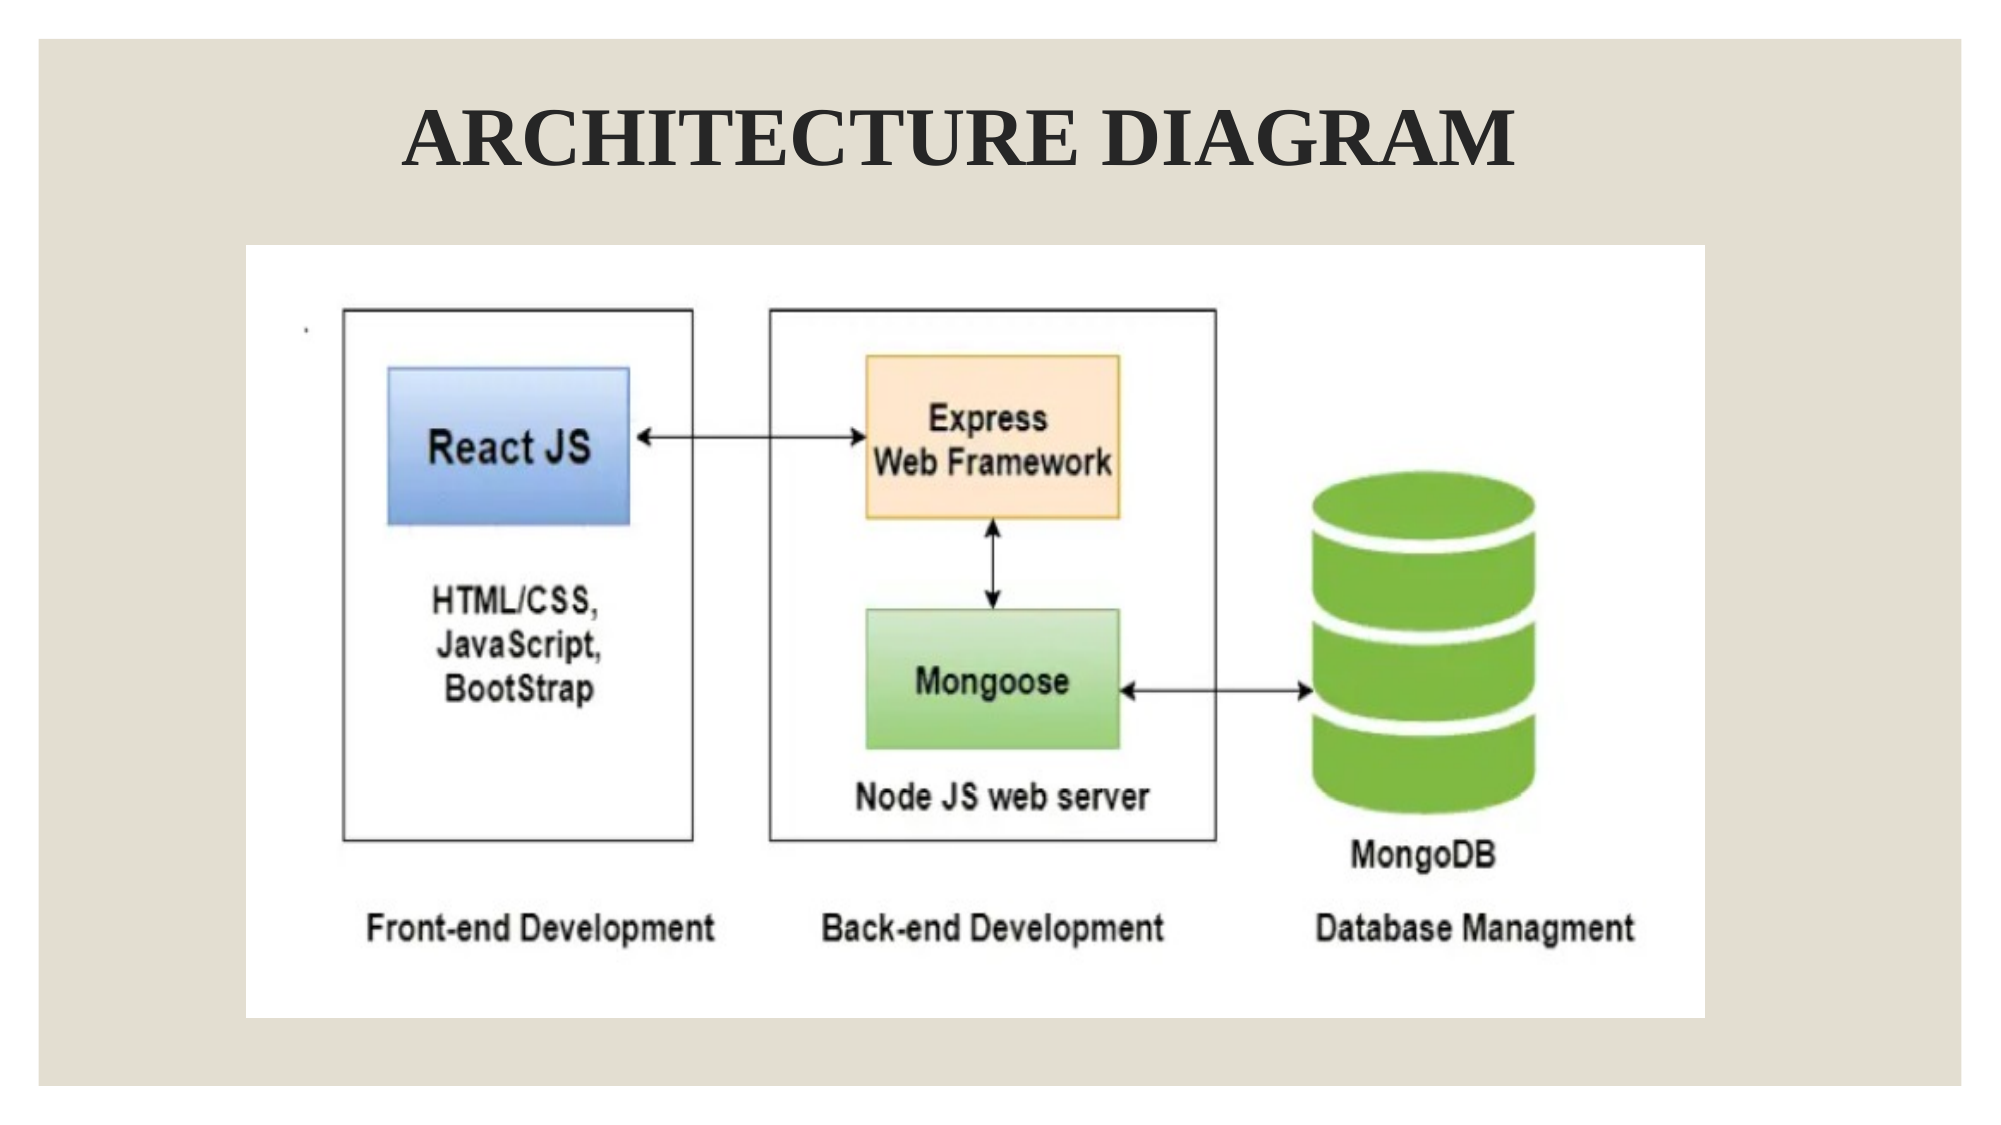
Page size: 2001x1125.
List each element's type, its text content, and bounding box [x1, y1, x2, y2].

title ARCHITECTURE DIAGRAM [128, 19, 1791, 259]
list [246, 245, 1705, 1018]
